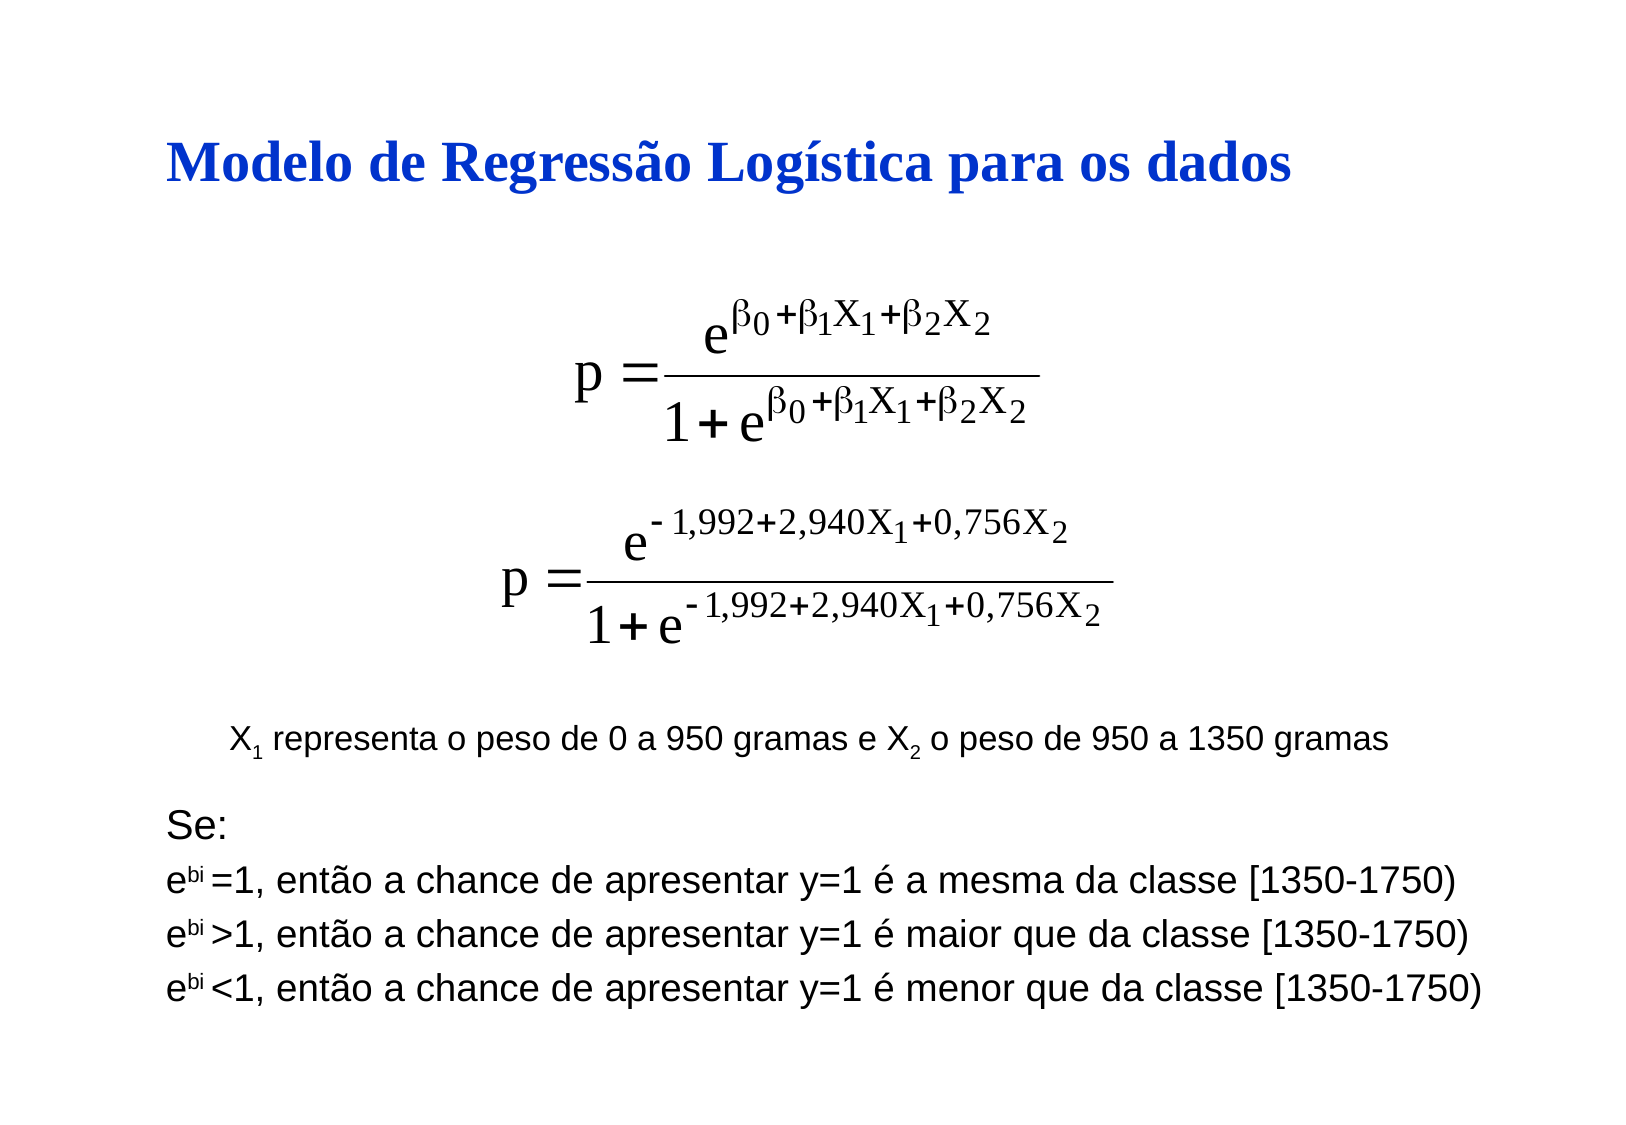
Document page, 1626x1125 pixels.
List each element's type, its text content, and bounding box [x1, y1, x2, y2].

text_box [492, 492, 1127, 657]
text_box Se: ebi =1, então a chance de apresentar y=1 é a mesma da classe [1350-1750) ebi >1, então a chance de apresentar y=1 é maior que da classe [1350-1750) ebi <1, então a chance de apresentar y=1 é menor que da classe [1350-1750) [151, 790, 1503, 1044]
text_box X1 representa o peso de 0 a 950 gramas e X2 o peso de 950 a 1350 gramas [214, 708, 1405, 771]
text_box Modelo de Regressão Logística para os dados [151, 115, 1402, 201]
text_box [565, 282, 1054, 455]
